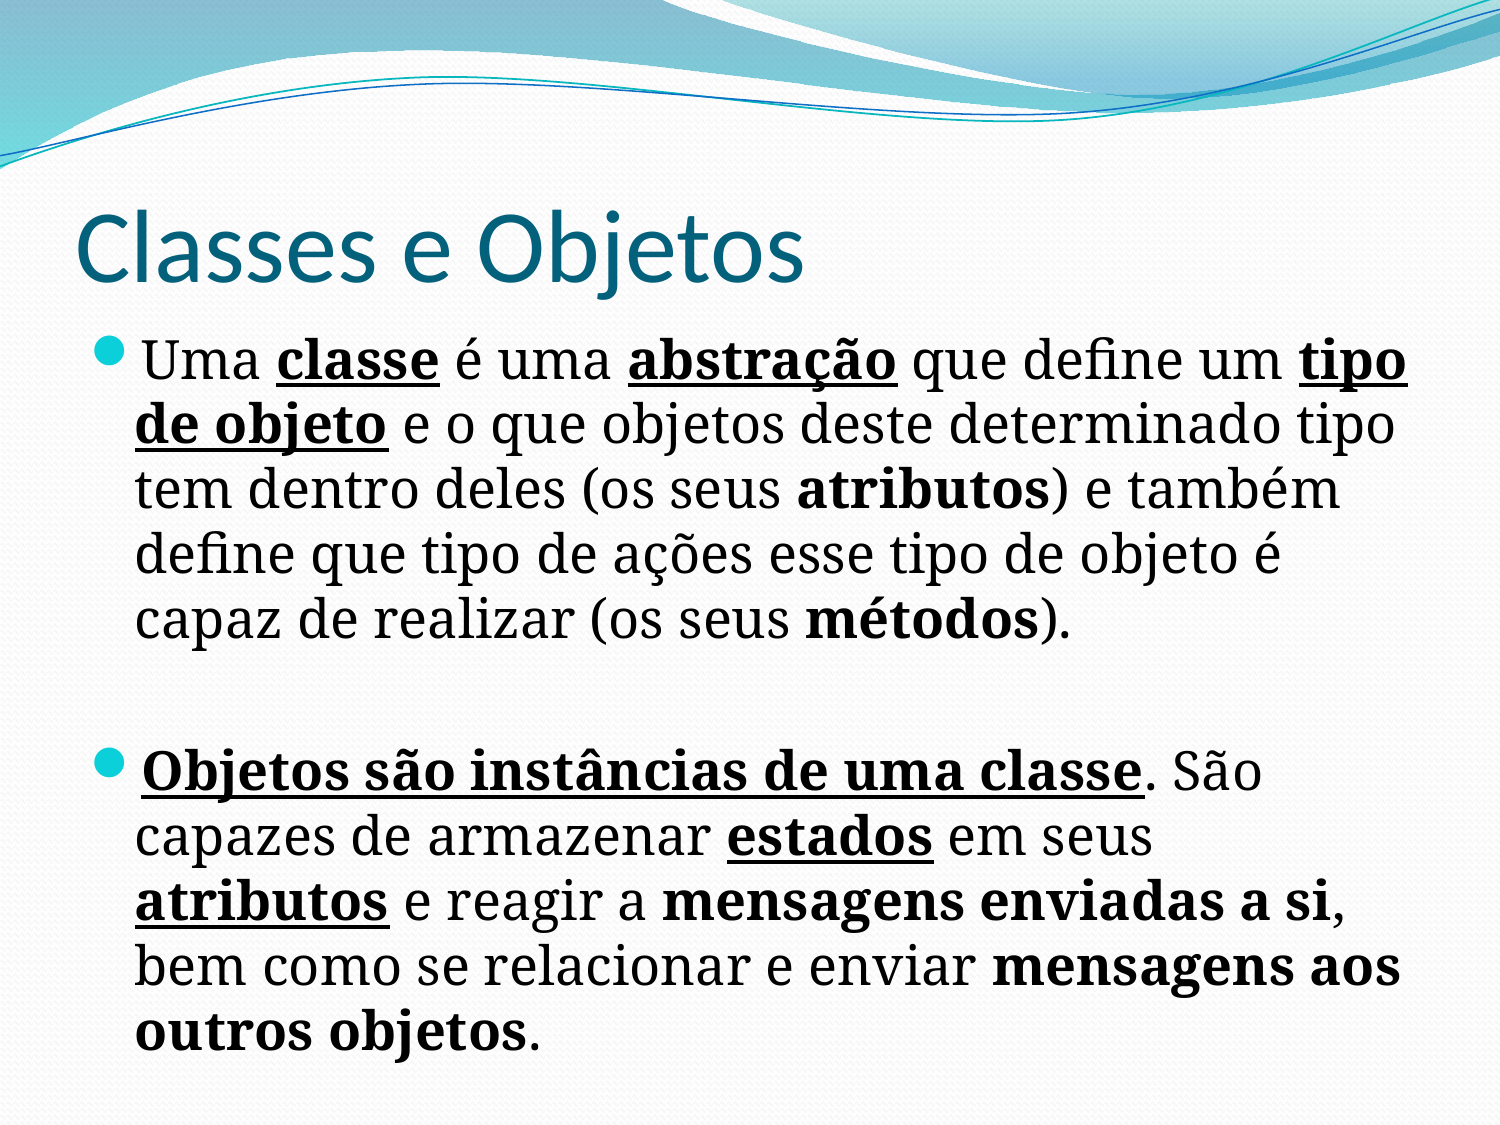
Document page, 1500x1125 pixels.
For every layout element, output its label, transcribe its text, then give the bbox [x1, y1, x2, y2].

title Classes e Objetos [74, 115, 1426, 304]
list Uma classe é uma abstração que define um tipo de objeto e o que objetos deste determinado tipo tem dentro deles (os seus atributos) e também define que tipo de ações esse tipo de objeto é capaz de realizar (os seus métodos). Objetos são instâncias de uma classe. São capazes de armazenar estados em seus atributos e reagir a mensagens enviadas a si, bem como se relacionar e enviar mensagens aos outros objetos. [74, 317, 1426, 1038]
